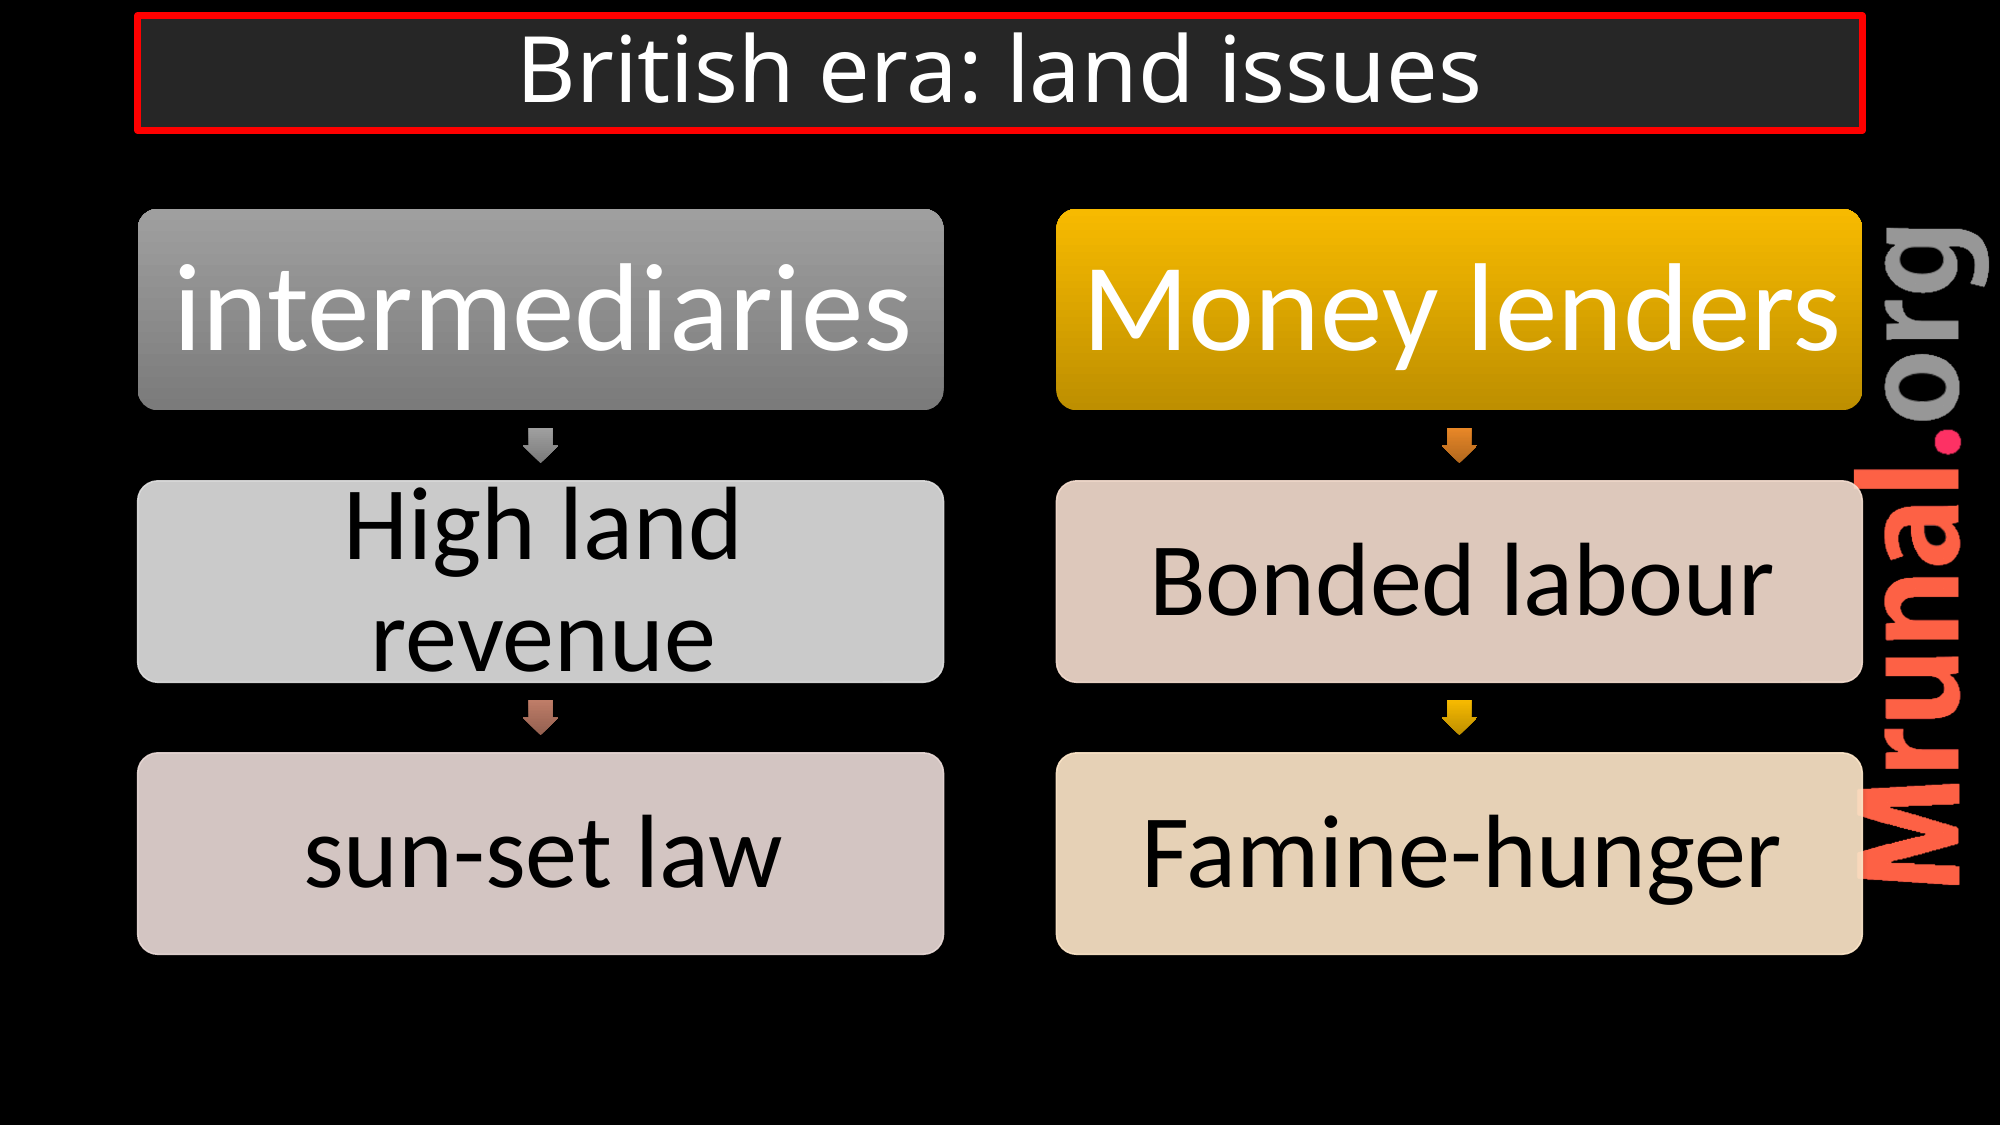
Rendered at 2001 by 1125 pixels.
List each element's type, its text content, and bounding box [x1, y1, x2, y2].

picture [1863, 223, 2000, 894]
title British era: land issues [134, 12, 1866, 134]
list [137, 149, 1863, 1014]
